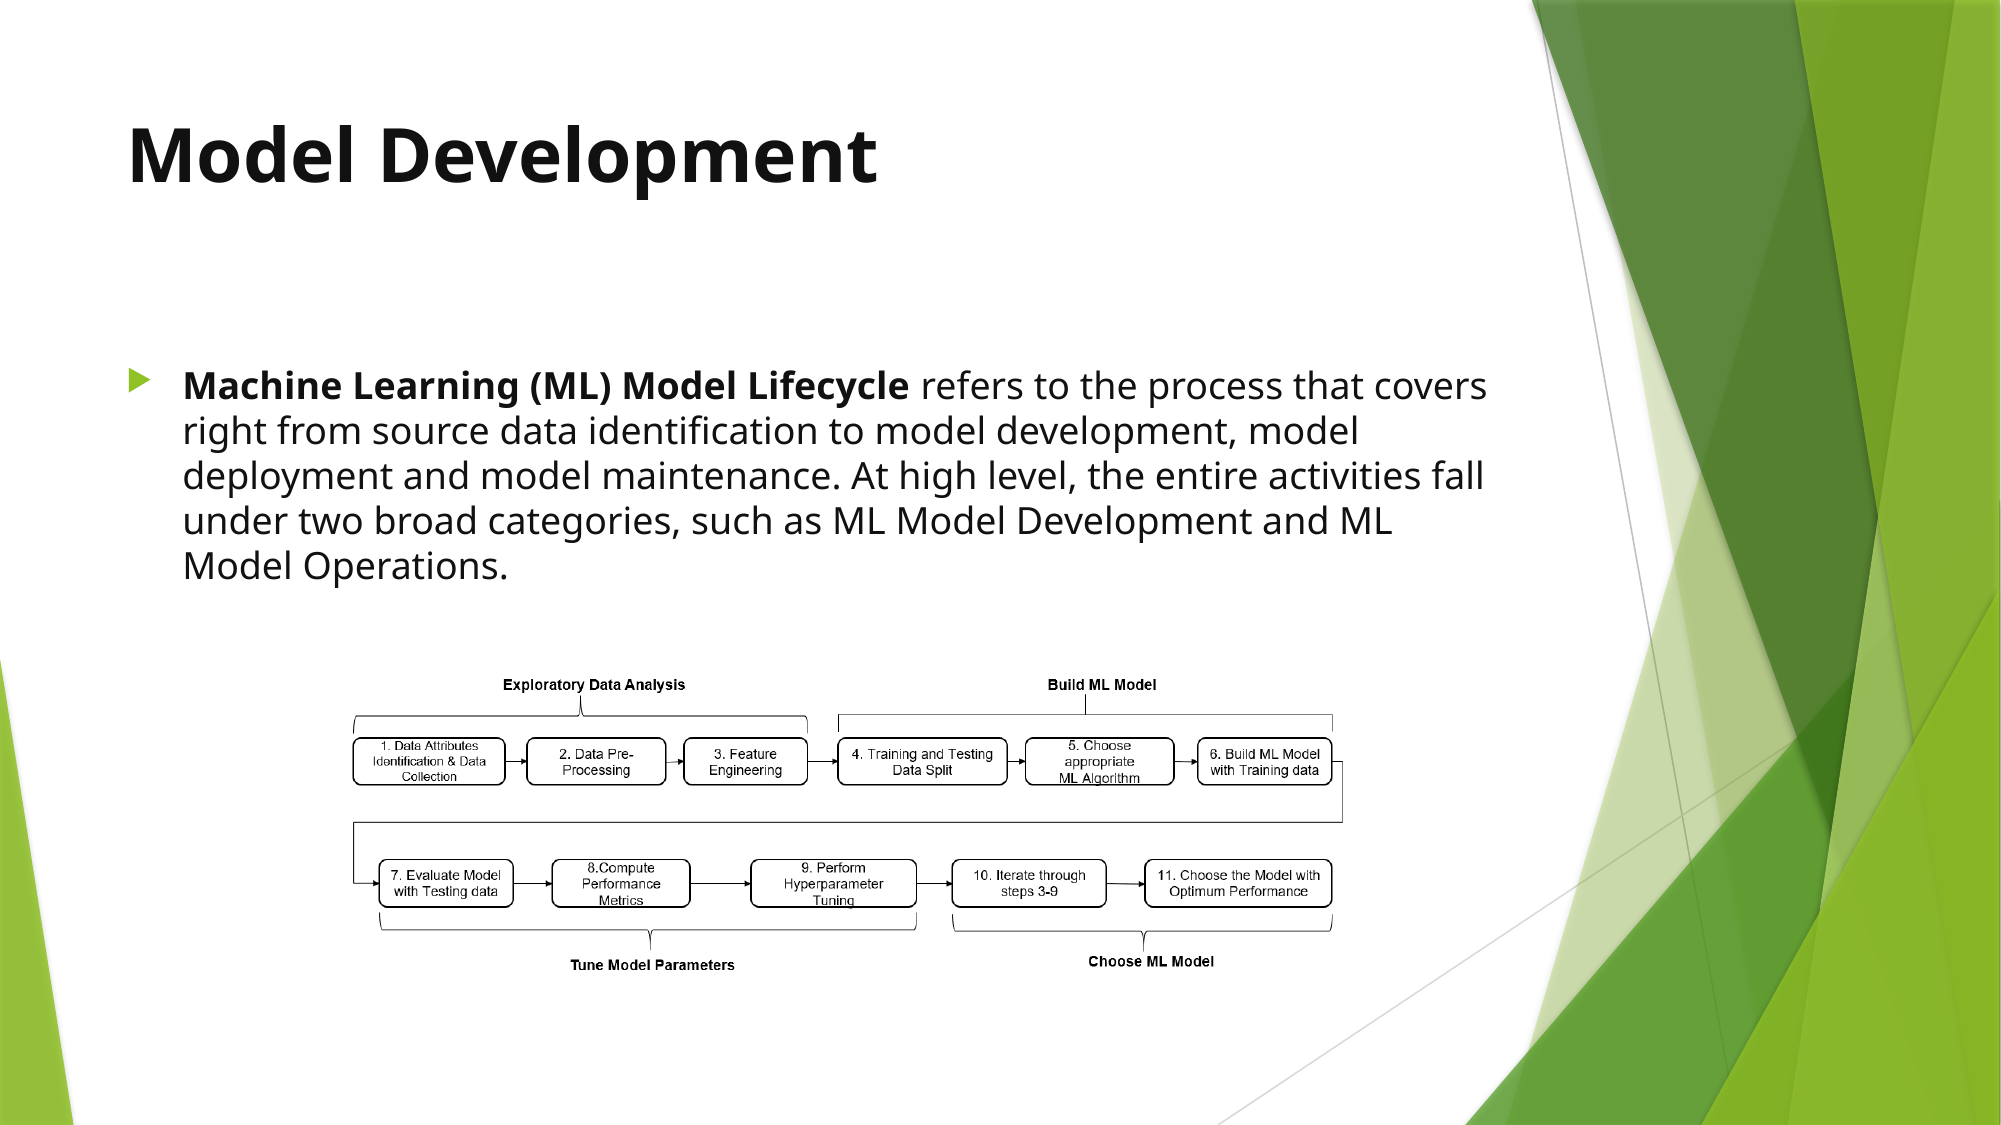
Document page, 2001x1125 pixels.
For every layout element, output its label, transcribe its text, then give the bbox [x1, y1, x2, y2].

picture [346, 672, 1349, 977]
list Machine Learning (ML) Model Lifecycle refers to the process that covers right from source data identification to model development, model deployment and model maintenance. At high level, the entire activities fall under two broad categories, such as ML Model Development and ML Model Operations. [111, 354, 1522, 992]
title Model Development [111, 99, 1522, 317]
